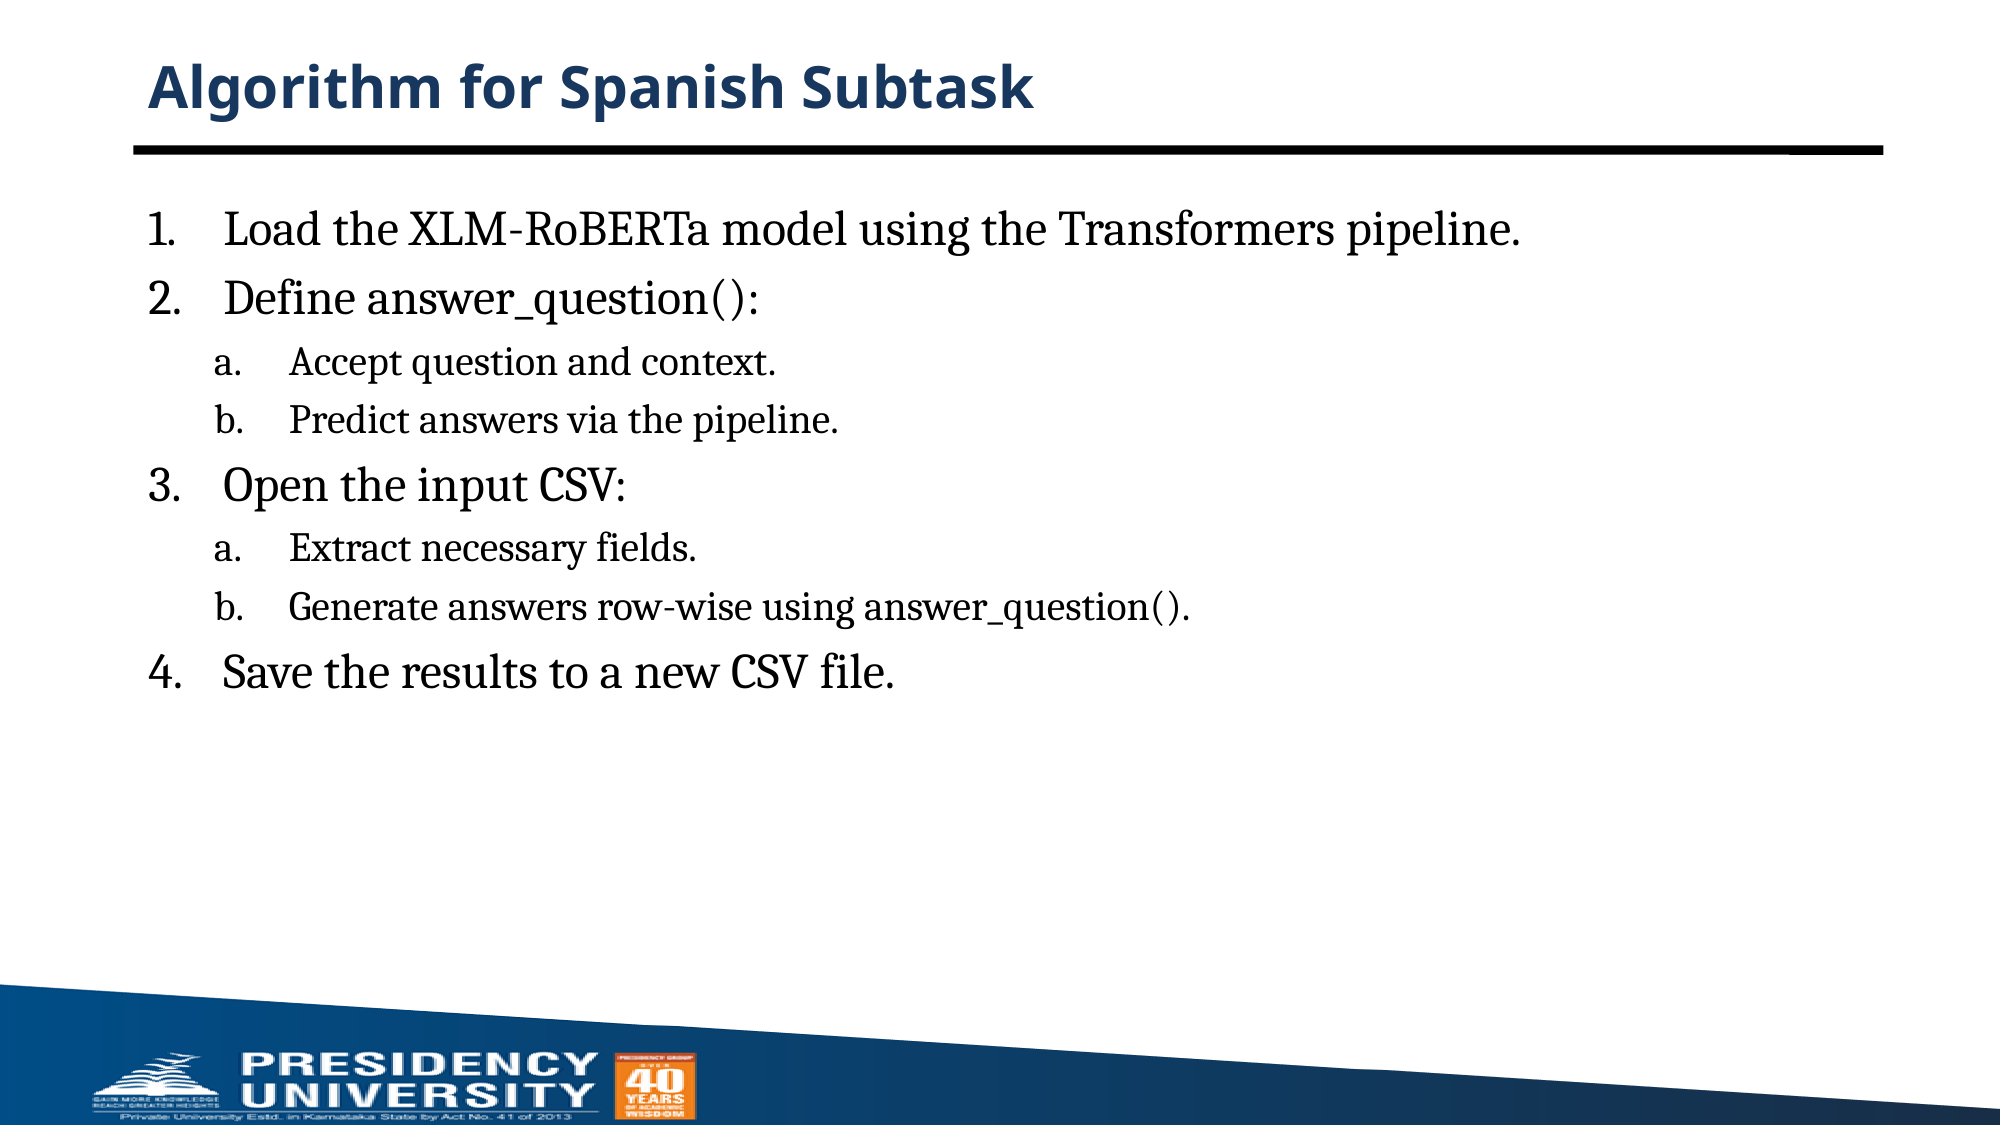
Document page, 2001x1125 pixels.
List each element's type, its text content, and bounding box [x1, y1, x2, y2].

picture [0, 982, 2000, 1125]
title Algorithm for Spanish Subtask [133, 45, 1884, 125]
list Load the XLM-RoBERTa model using the Transformers pipeline. Define answer_question(): Accept question and context. Predict answers via the pipeline. Open the input CSV: Extract necessary fields. Generate answers row-wise using answer_question(). Save the results to a new CSV file. [133, 187, 1884, 1000]
